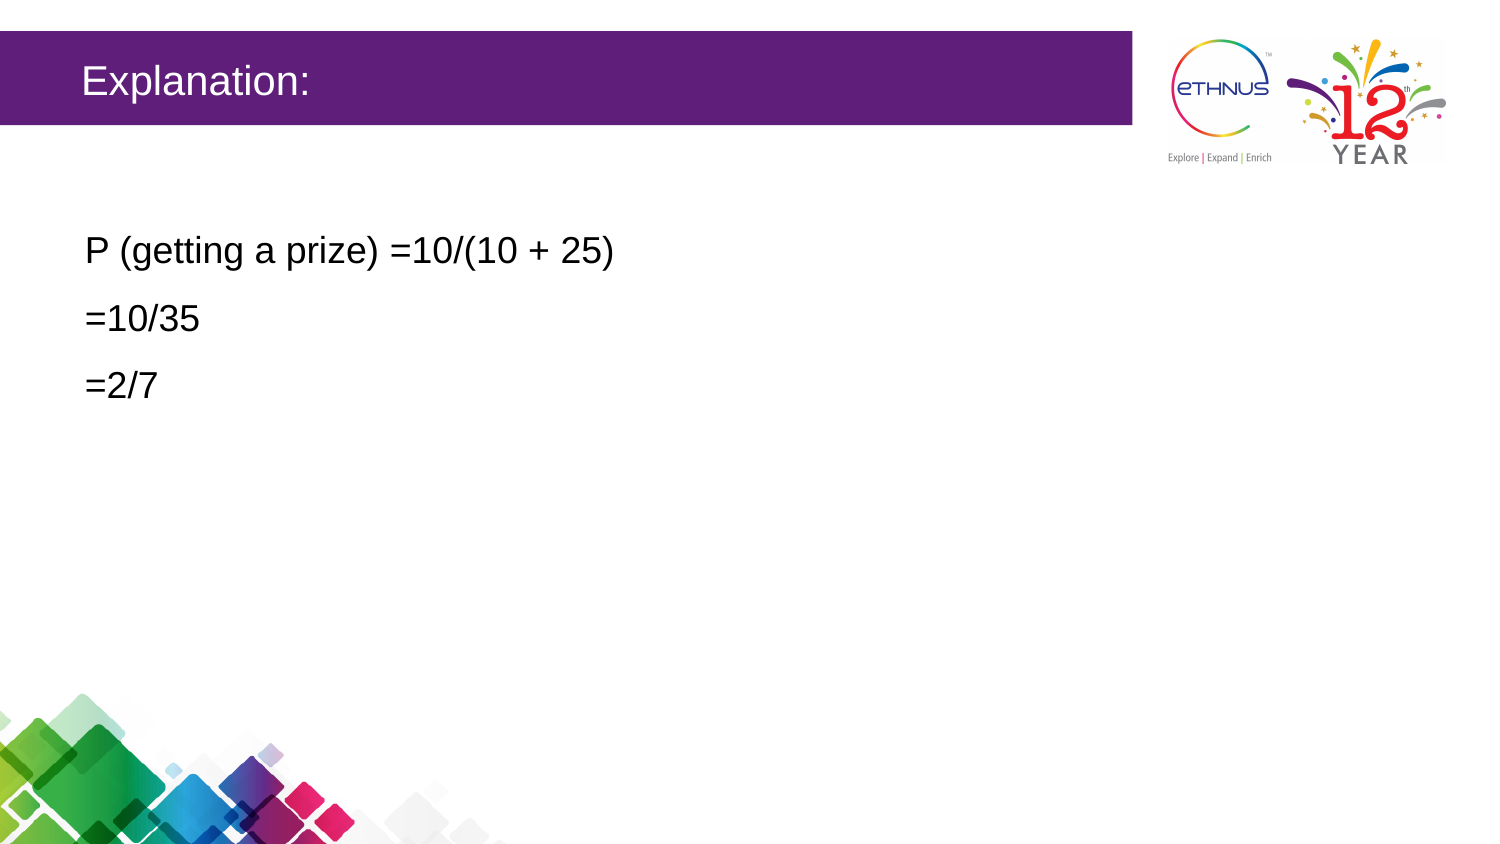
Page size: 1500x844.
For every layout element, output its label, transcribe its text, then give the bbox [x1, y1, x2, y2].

picture [1167, 38, 1447, 165]
picture [0, 679, 732, 844]
title Explanation: [0, 31, 1133, 126]
list P (getting a prize) =10/(10 + 25) =10/35 =2/7 [51, 189, 1449, 670]
